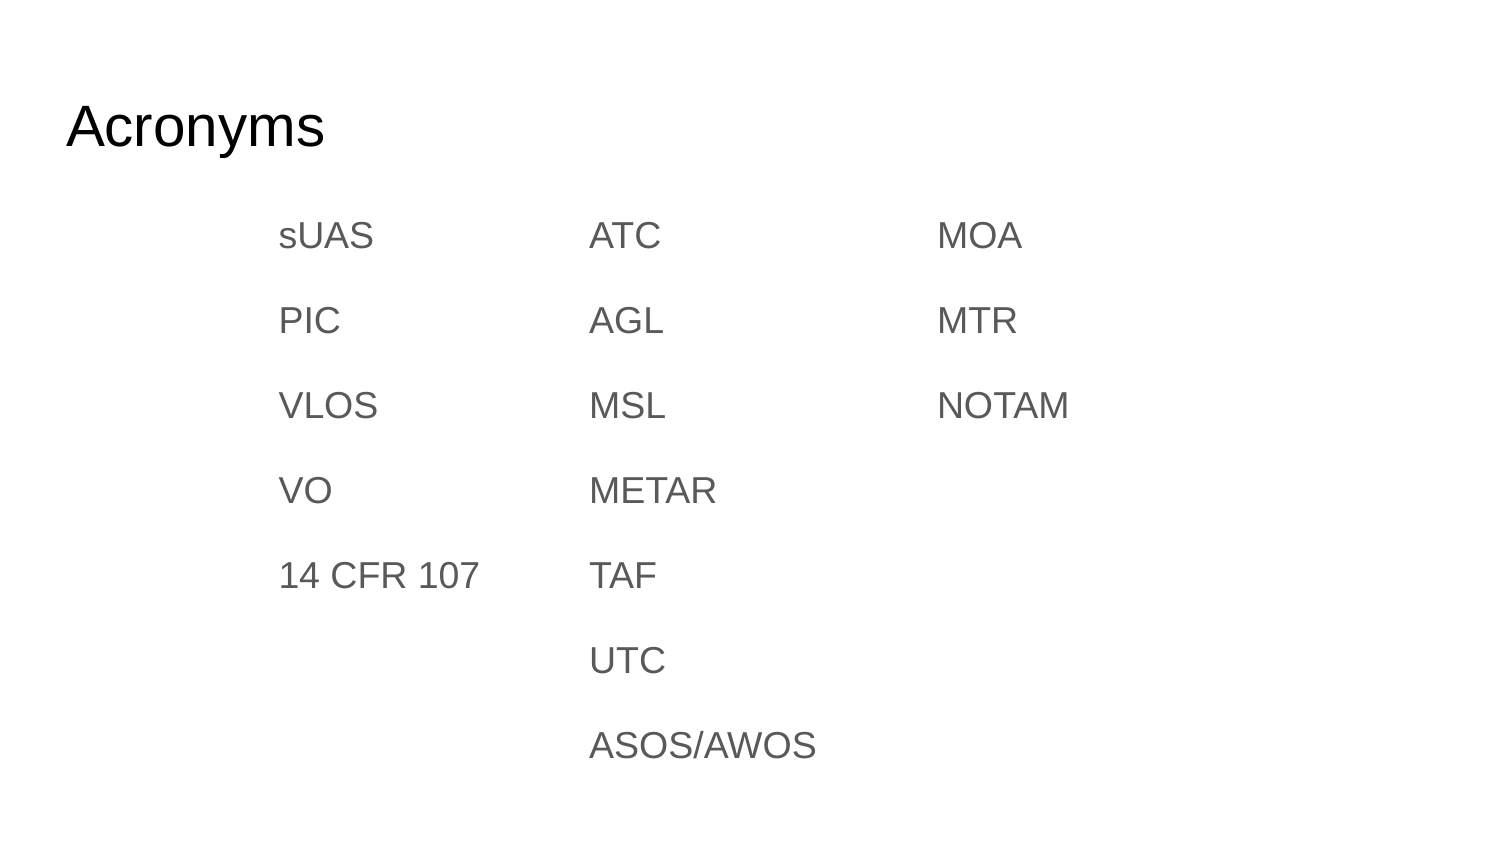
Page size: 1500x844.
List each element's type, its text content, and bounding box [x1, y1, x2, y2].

list MOA MTR NOTAM [922, 189, 1194, 750]
list ATC AGL MSL METAR TAF UTC ASOS/AWOS [574, 189, 846, 750]
list sUAS PIC VLOS VO 14 CFR 107 [263, 189, 498, 750]
title Acronyms [51, 72, 1449, 167]
